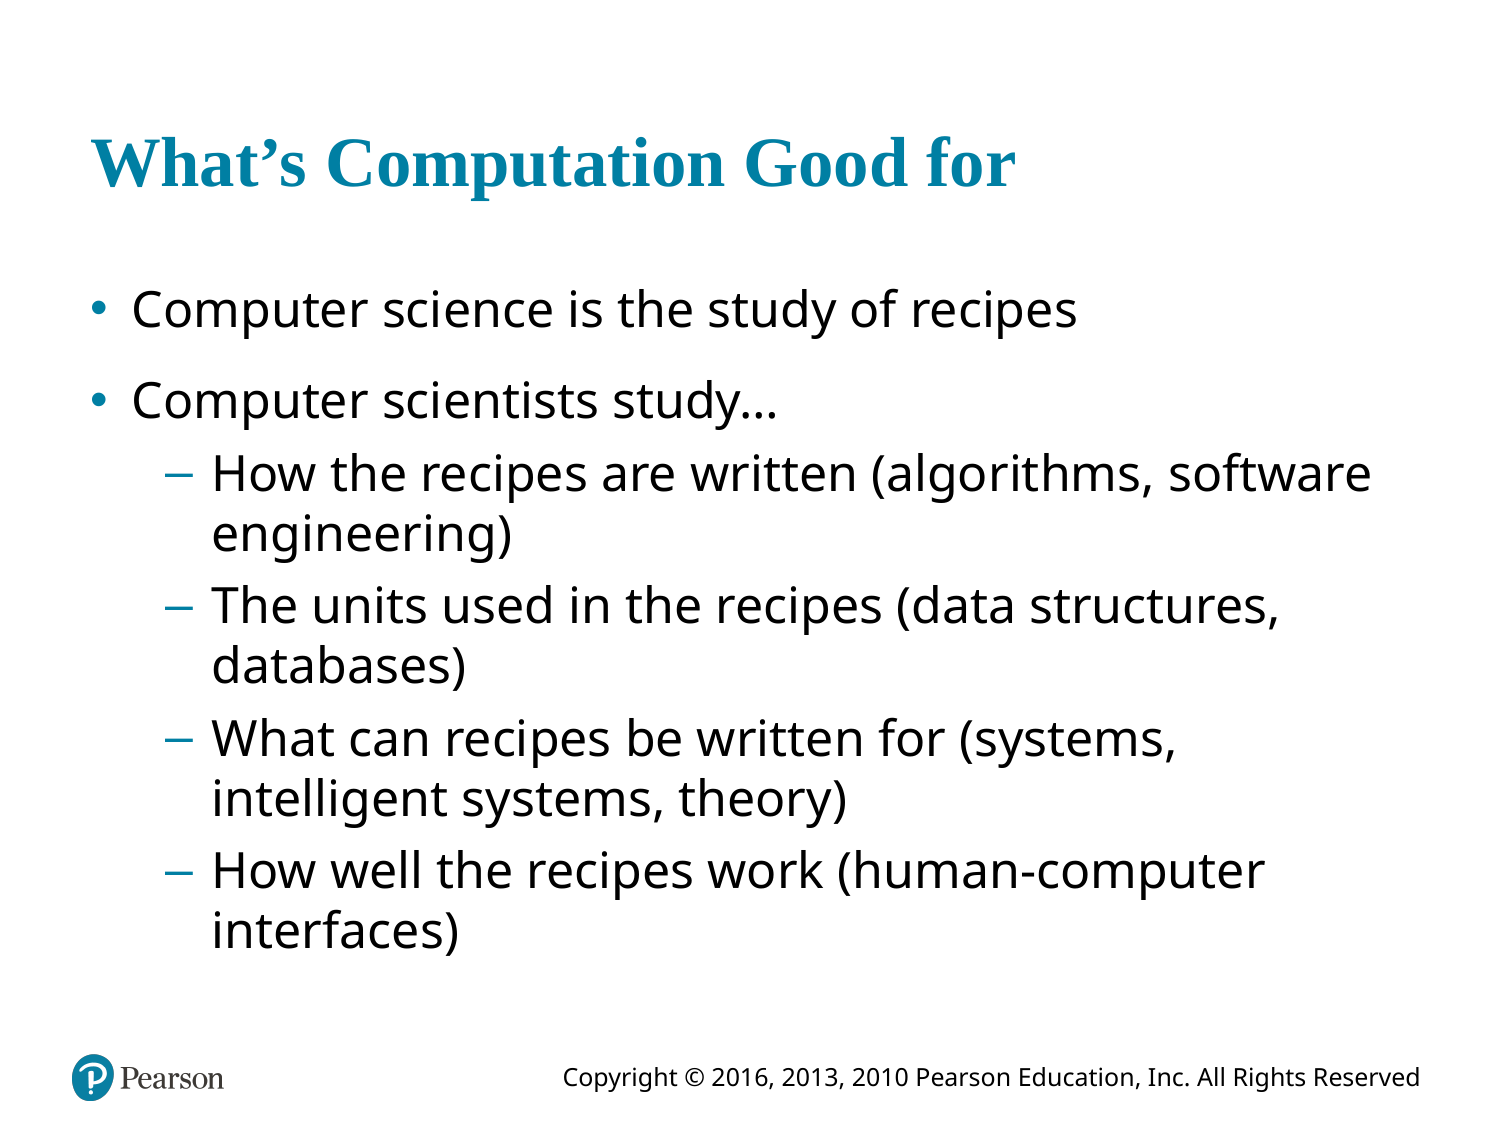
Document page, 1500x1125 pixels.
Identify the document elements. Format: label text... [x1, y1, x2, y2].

picture [80, 1063, 106, 1088]
list Computer science is the study of recipes Computer scientists study… How the recipes are written (algorithms, software engineering) The units used in the recipes (data structures, databases) What can recipes be written for (systems, intelligent systems, theory) How well the recipes work (human-computer interfaces) [75, 262, 1425, 974]
title What’s Computation Good for [75, 0, 1425, 216]
picture [72, 1054, 88, 1070]
picture [98, 1054, 224, 1101]
picture [72, 1087, 83, 1101]
